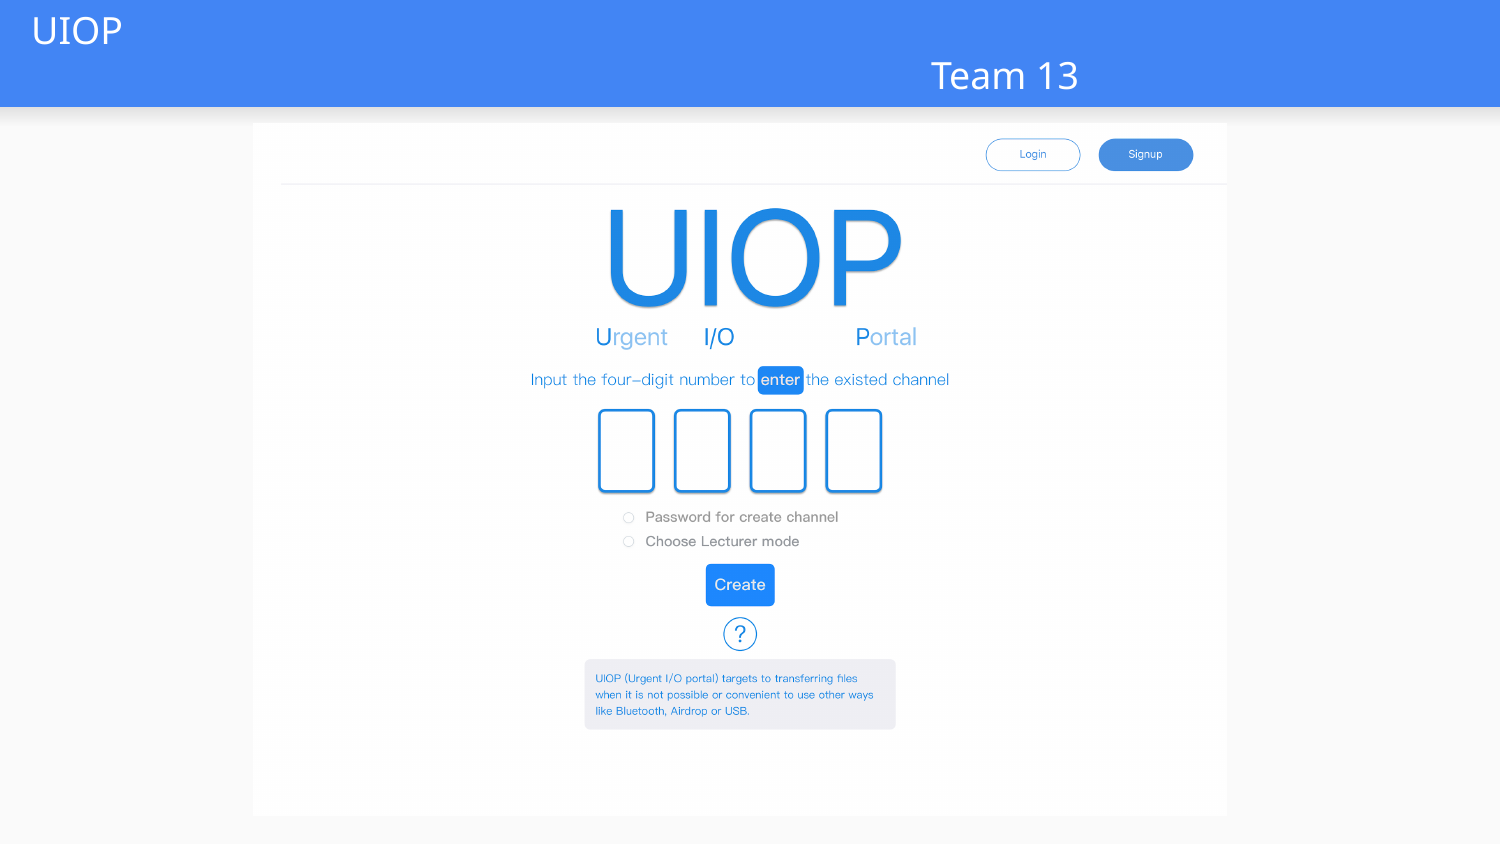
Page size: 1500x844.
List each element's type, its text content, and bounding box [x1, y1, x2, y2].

picture [253, 122, 1228, 816]
title UIOP Team 13 [16, 2, 1464, 102]
